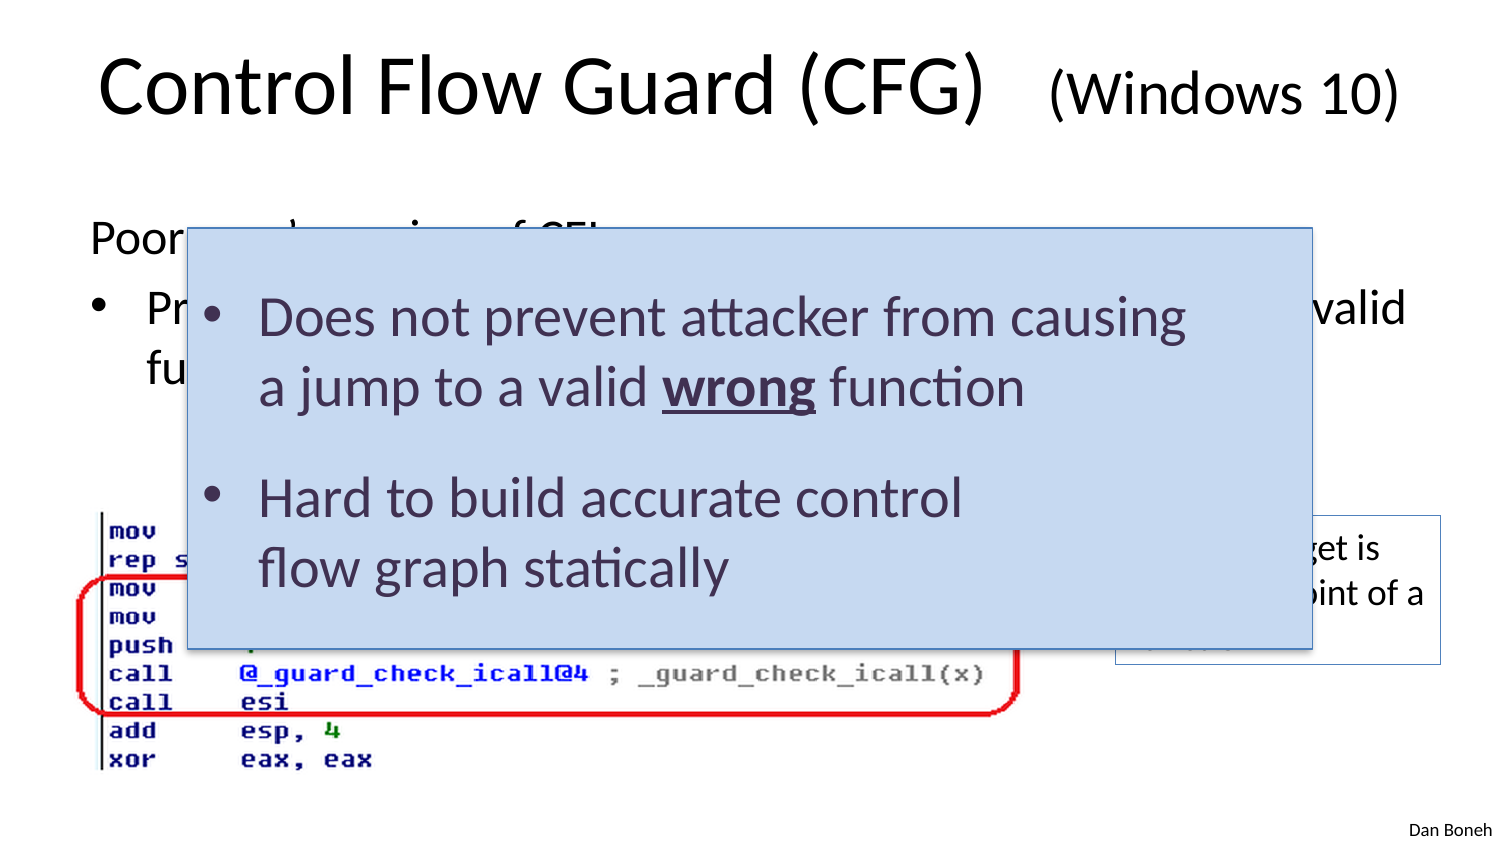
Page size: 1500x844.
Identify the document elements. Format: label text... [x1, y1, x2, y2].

title Control Flow Guard (CFG) (Windows 10) [75, 9, 1425, 150]
text_box ensures target is the entry point of a function [1115, 515, 1441, 665]
text_box Does not prevent attacker from causing a jump to a valid wrong function Hard to build accurate control flow graph statically [187, 227, 1313, 650]
list Poor man’s version of CFI: Protects indirect calls by checking against a bitmask of all valid function entry points in executable [75, 196, 1425, 439]
picture [49, 498, 1044, 777]
